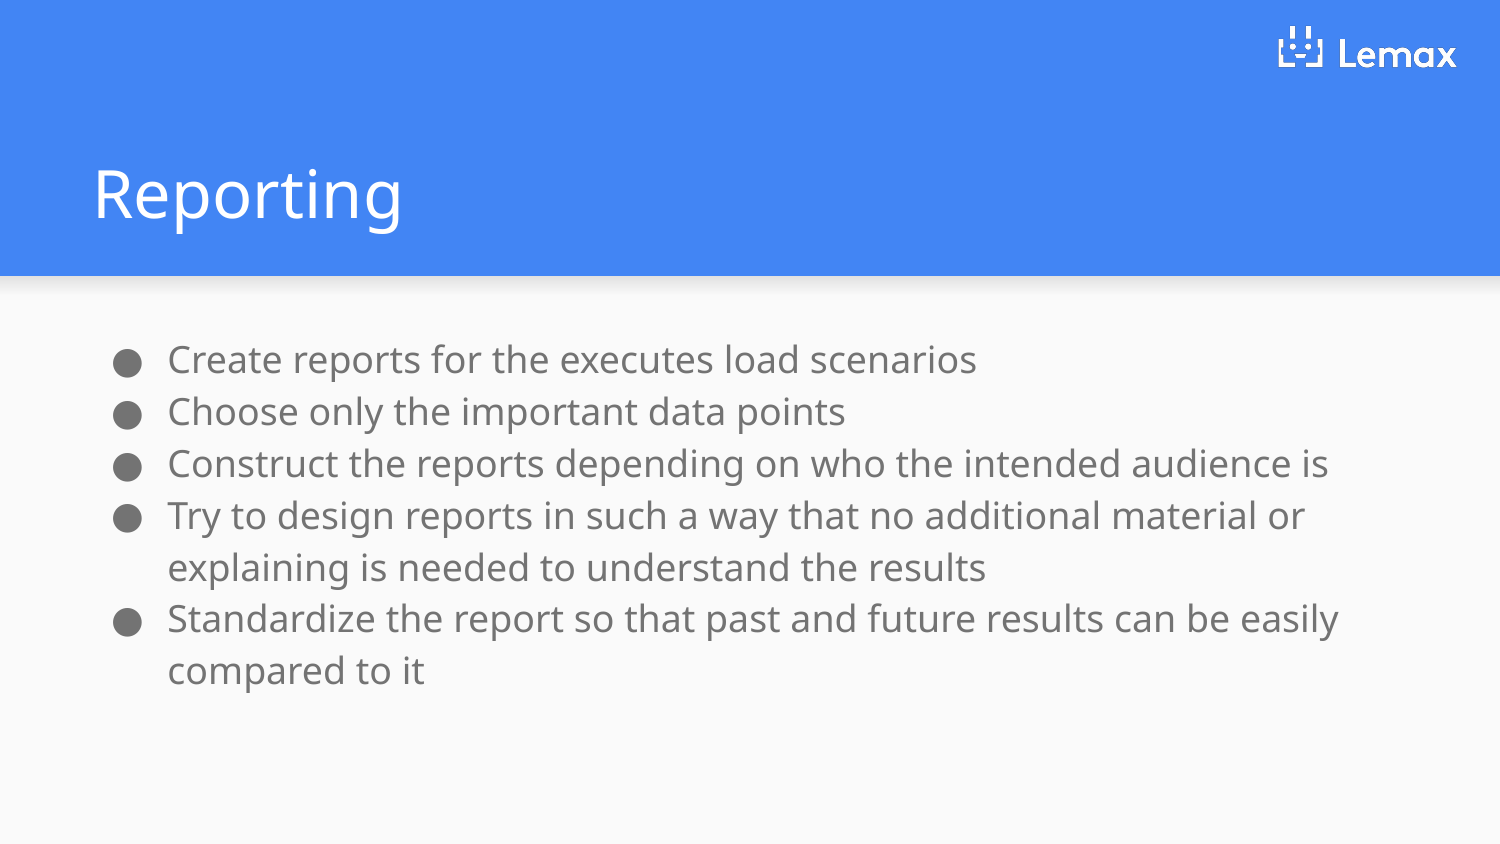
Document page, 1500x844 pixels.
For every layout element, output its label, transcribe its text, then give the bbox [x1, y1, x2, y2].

picture [1267, 13, 1464, 91]
title Reporting [77, 121, 1427, 248]
list Create reports for the executes load scenarios Choose only the important data points Construct the reports depending on who the intended audience is Try to design reports in such a way that no additional material or explaining is needed to understand the results Standardize the report so that past and future results can be easily compared to it [77, 314, 1427, 760]
